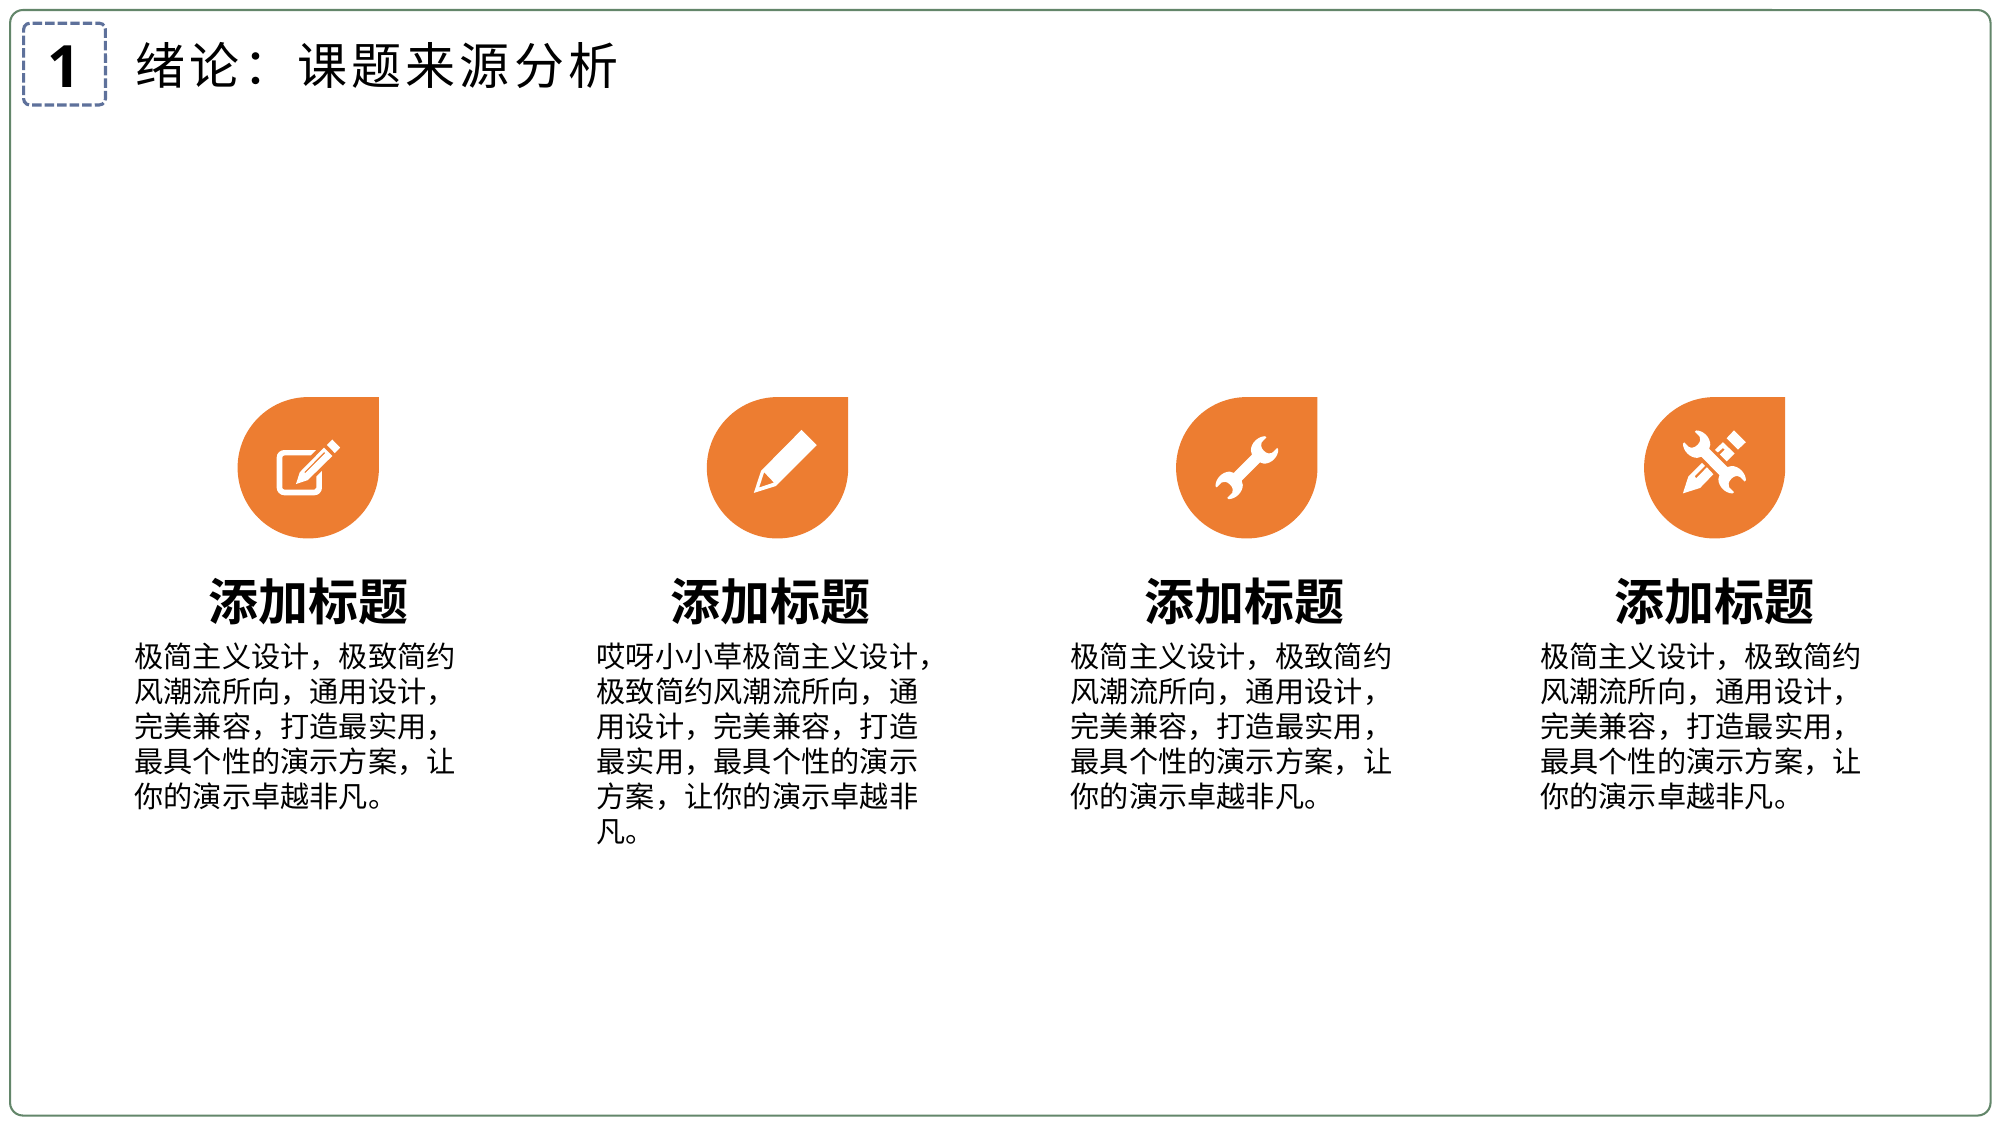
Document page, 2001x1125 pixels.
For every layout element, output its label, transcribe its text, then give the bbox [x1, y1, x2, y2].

text_box 极简主义设计，极致简约风潮流所向，通用设计，完美兼容，打造最实用，最具个性的演示方案，让你的演示卓越非凡。 [1540, 638, 1885, 814]
text_box 极简主义设计，极致简约风潮流所向，通用设计，完美兼容，打造最实用，最具个性的演示方案，让你的演示卓越非凡。 [1070, 638, 1415, 814]
text_box [9, 8, 1992, 1117]
text_box 哎呀小小草极简主义设计，极致简约风潮流所向，通用设计，完美兼容，打造最实用，最具个性的演示方案，让你的演示卓越非凡。 [596, 638, 941, 849]
text_box 添加标题 [659, 570, 883, 631]
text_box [1644, 397, 1786, 539]
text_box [1176, 397, 1318, 539]
text_box 添加标题 [1602, 570, 1826, 631]
text_box 1 [22, 22, 107, 107]
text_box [237, 397, 379, 539]
text_box 添加标题 [196, 570, 420, 631]
text_box 绪论：课题来源分析 [106, 22, 647, 107]
text_box 添加标题 [1133, 570, 1357, 631]
text_box 极简主义设计，极致简约风潮流所向，通用设计，完美兼容，打造最实用，最具个性的演示方案，让你的演示卓越非凡。 [134, 638, 479, 814]
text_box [706, 397, 849, 539]
